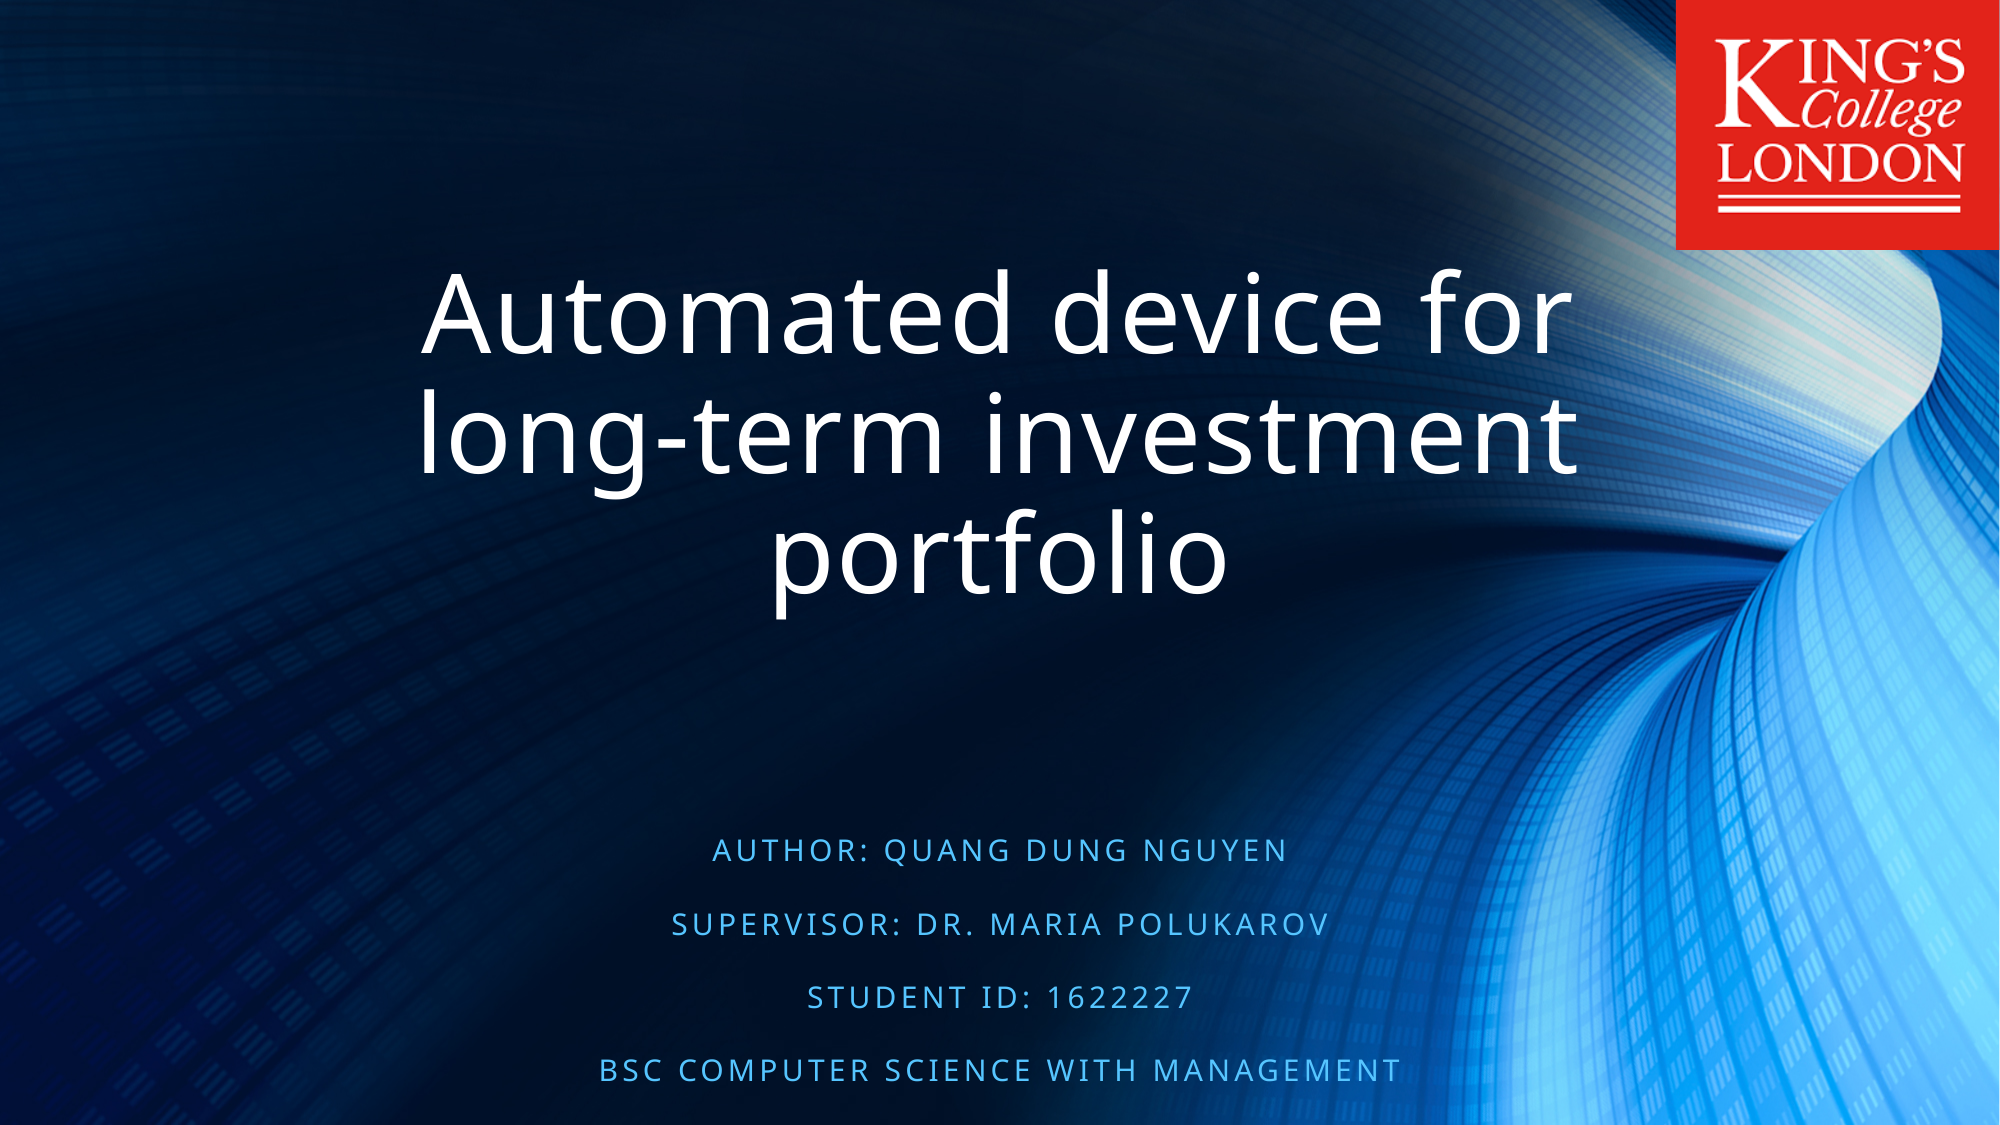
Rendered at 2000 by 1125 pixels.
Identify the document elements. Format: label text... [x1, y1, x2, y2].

subtitle Author: Quang Dung Nguyen Supervisor: Dr. Maria Polukarov Student ID: 1622227 BSc Computer Science with Management [324, 825, 1675, 1100]
title Automated device for long-term investment portfolio [324, 249, 1675, 625]
picture [0, 0, 2000, 1125]
